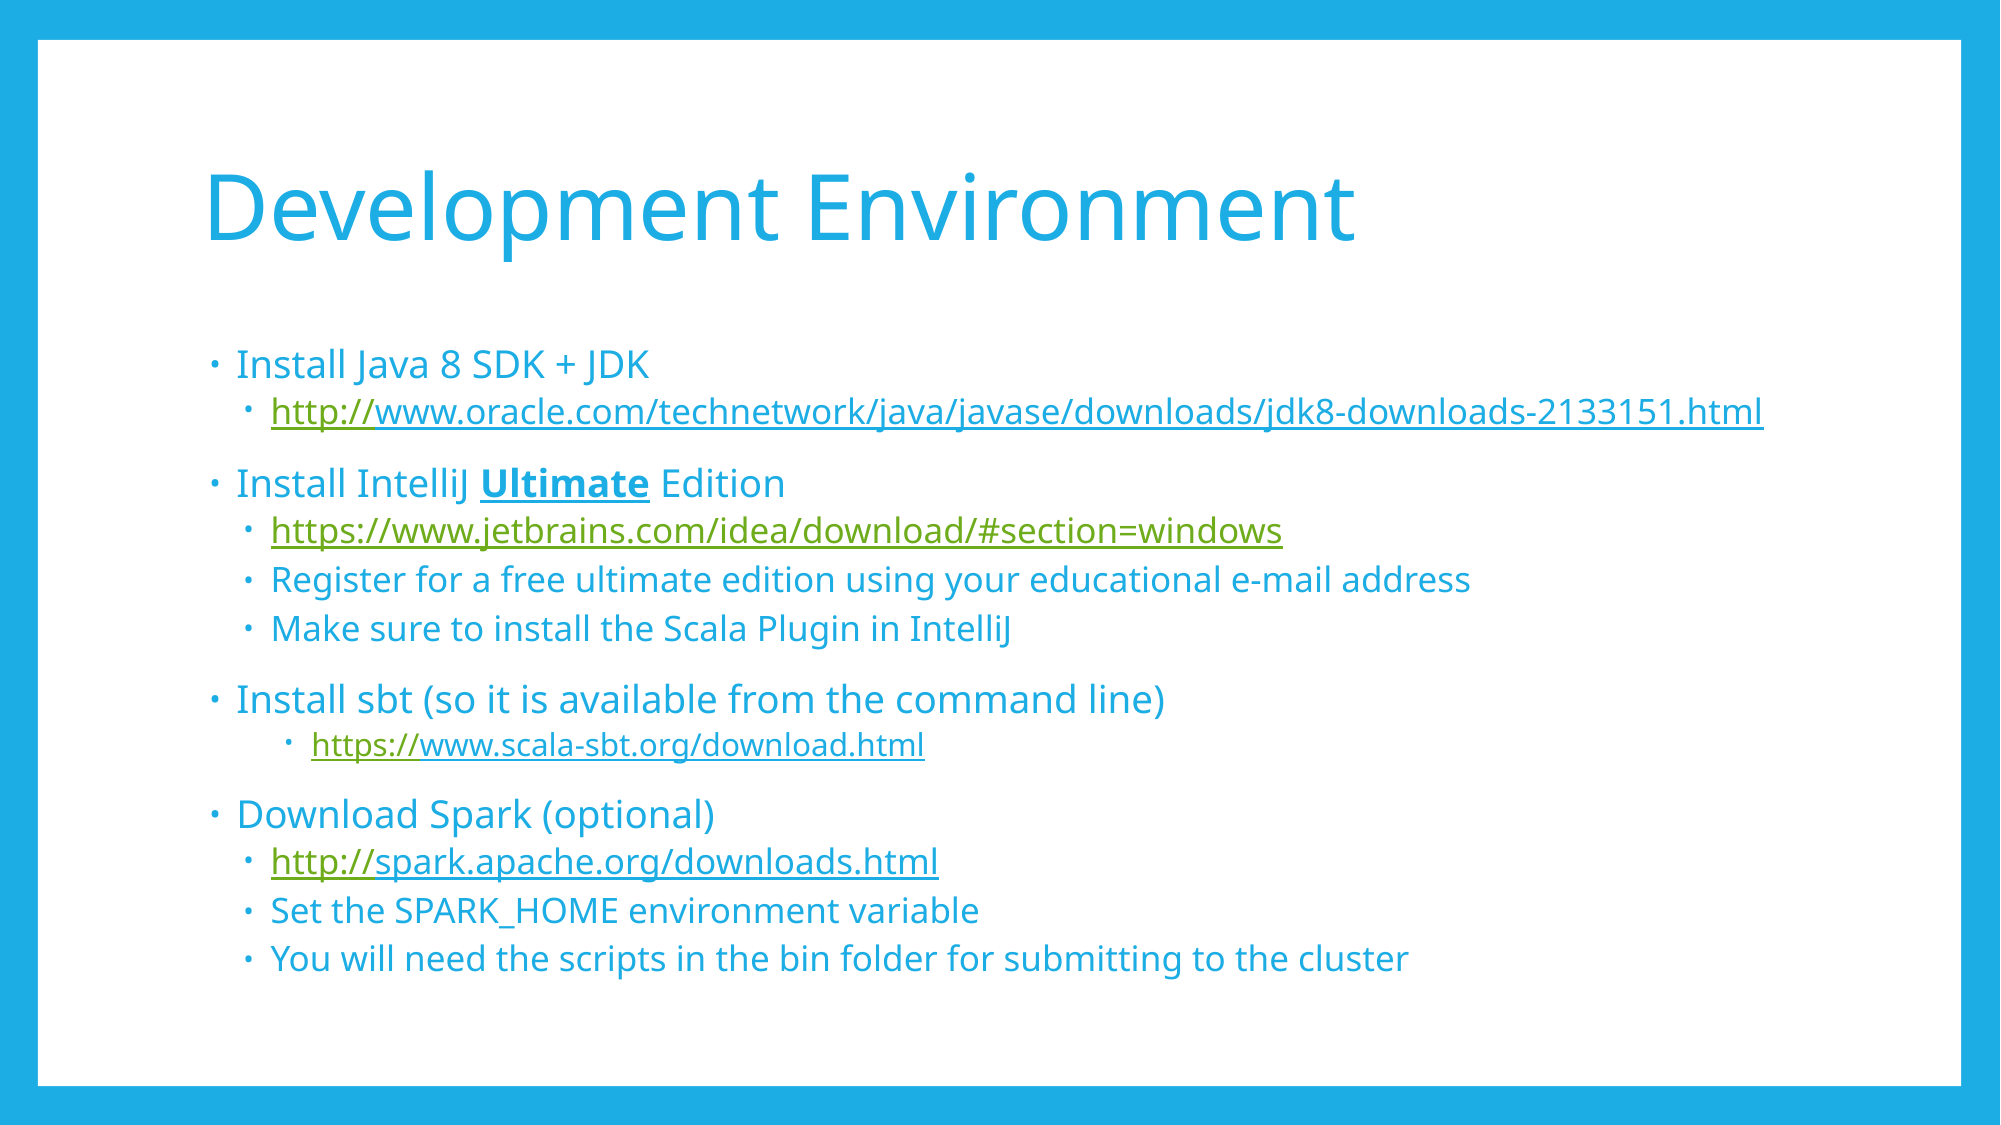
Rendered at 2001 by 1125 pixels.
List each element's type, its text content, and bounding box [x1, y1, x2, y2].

list Install Java 8 SDK + JDK http://www.oracle.com/technetwork/java/javase/downloads/jdk8-downloads-2133151.html Install IntelliJ Ultimate Edition https://www.jetbrains.com/idea/download/#section=windows Register for a free ultimate edition using your educational e-mail address Make sure to install the Scala Plugin in IntelliJ Install sbt (so it is available from the command line) https://www.scala-sbt.org/download.html Download Spark (optional) http://spark.apache.org/downloads.html Set the SPARK_HOME environment variable You will need the scripts in the bin folder for submitting to the cluster [187, 337, 1808, 1000]
title Development Environment [187, 99, 1808, 323]
